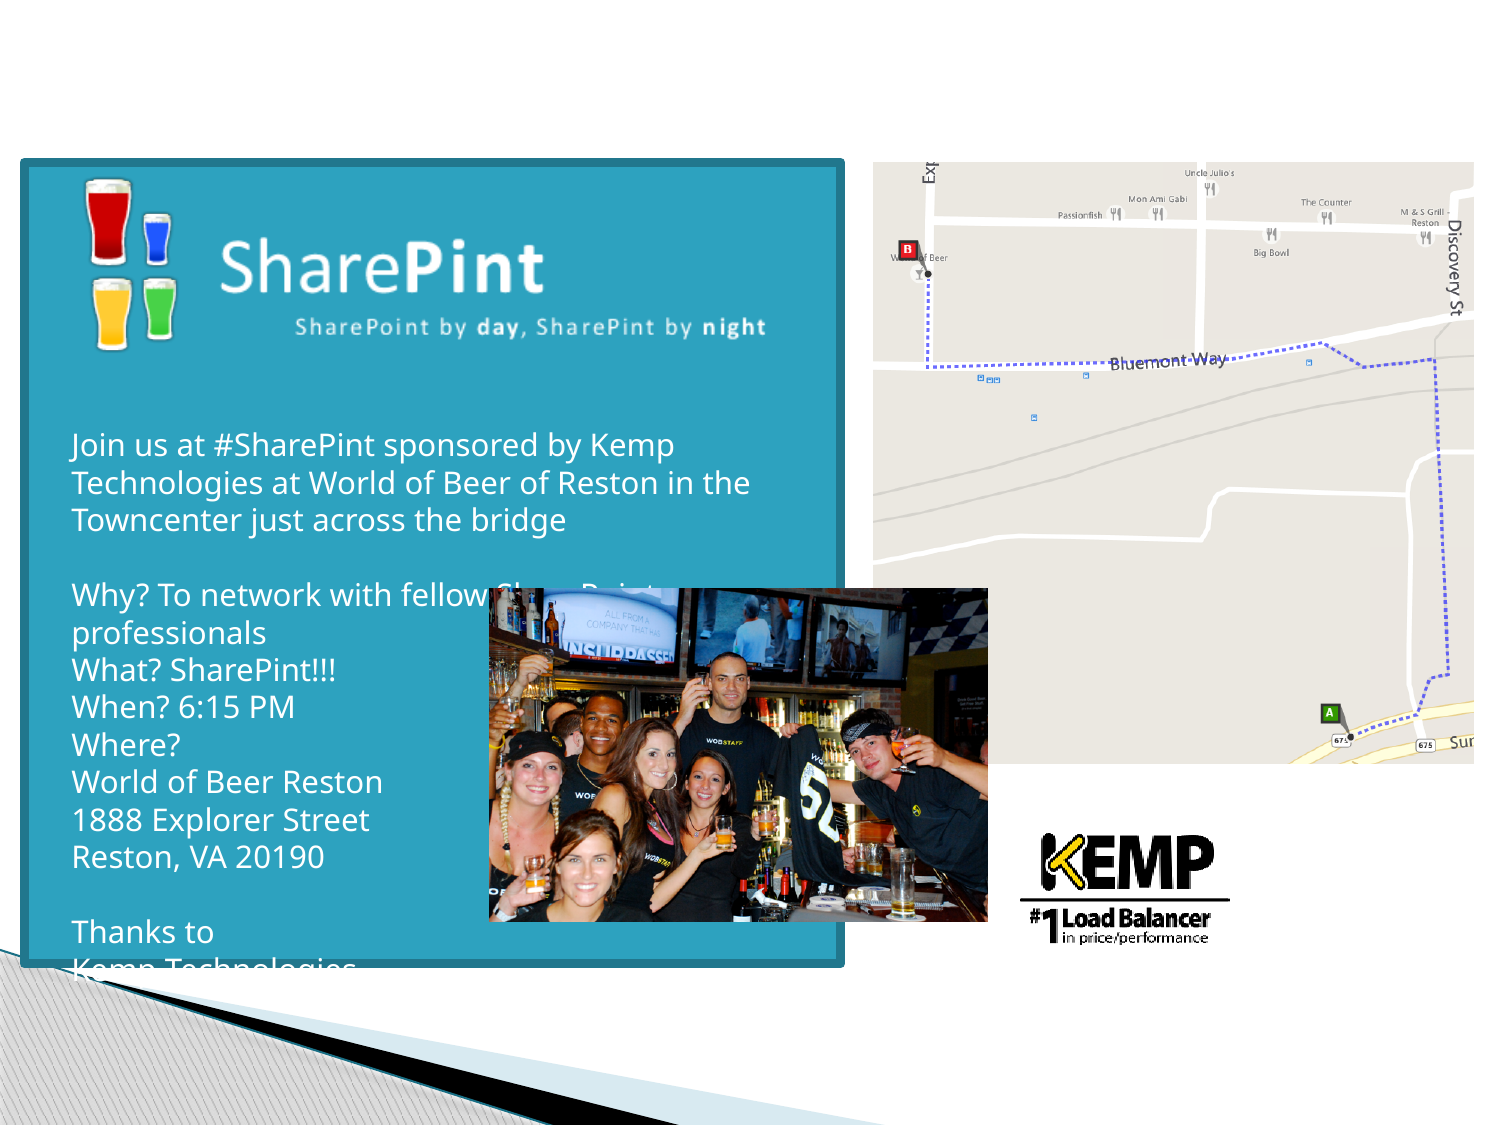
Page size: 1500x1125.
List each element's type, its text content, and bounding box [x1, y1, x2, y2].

picture [1019, 832, 1230, 945]
text_box [20, 158, 845, 968]
picture [489, 162, 1475, 923]
text_box Join us at #SharePint sponsored by Kemp Technologies at World of Beer of Reston in the Towncenter just across the bridge Why? To network with fellow SharePoint professionals What? SharePint!!! When? 6:15 PM Where? World of Beer Reston 1888 Explorer Street Reston, VA 20190 Thanks to Kemp Technologies [56, 418, 809, 995]
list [56, 162, 809, 379]
